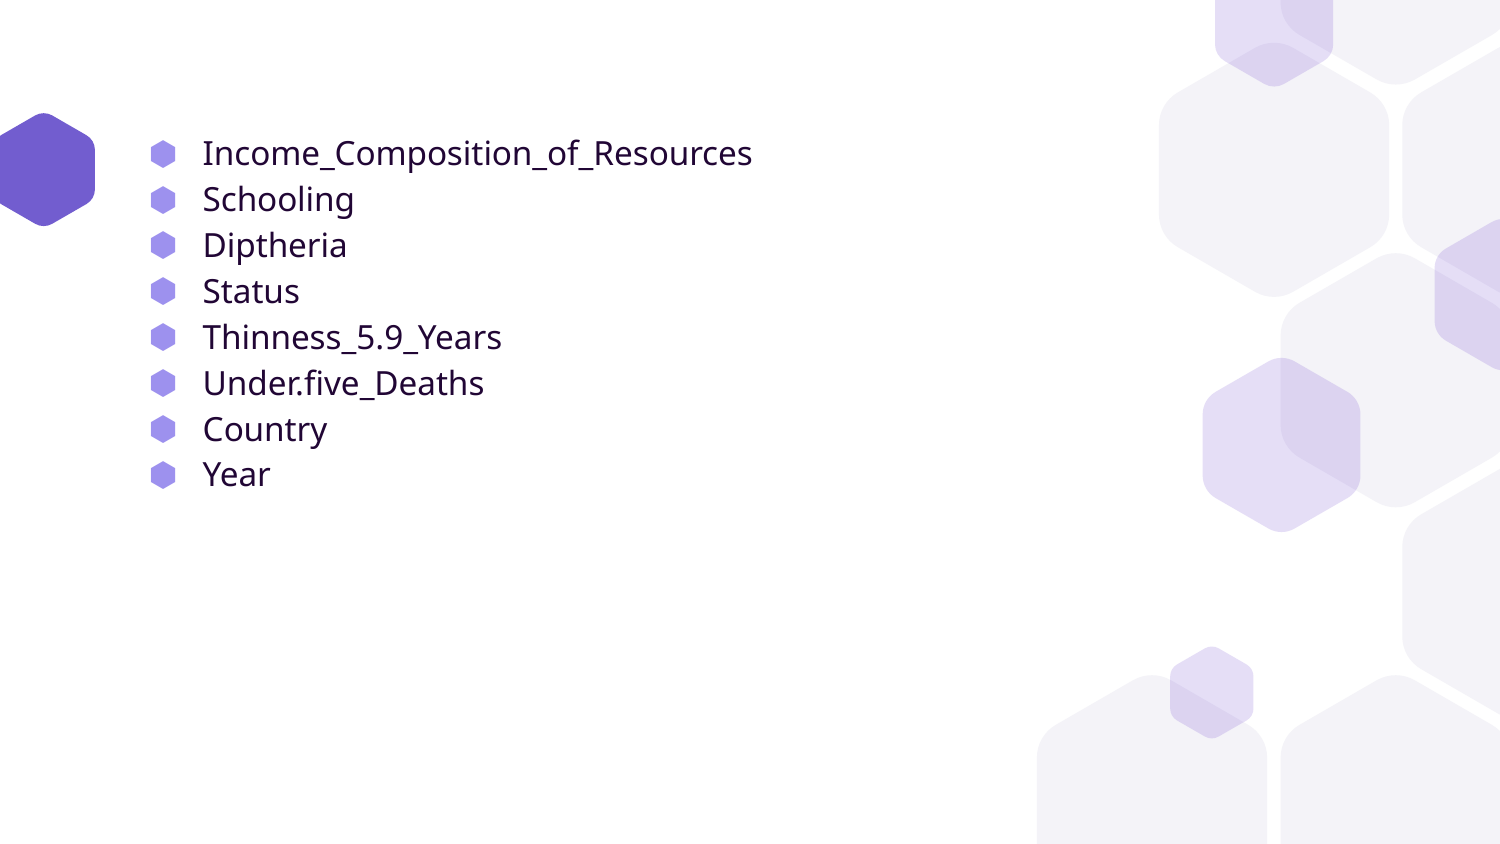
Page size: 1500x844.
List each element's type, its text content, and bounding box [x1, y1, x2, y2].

list Income_Composition_of_Resources Schooling Diptheria Status Thinness_5.9_Years Under.five_Deaths Country Year [127, 126, 1114, 720]
